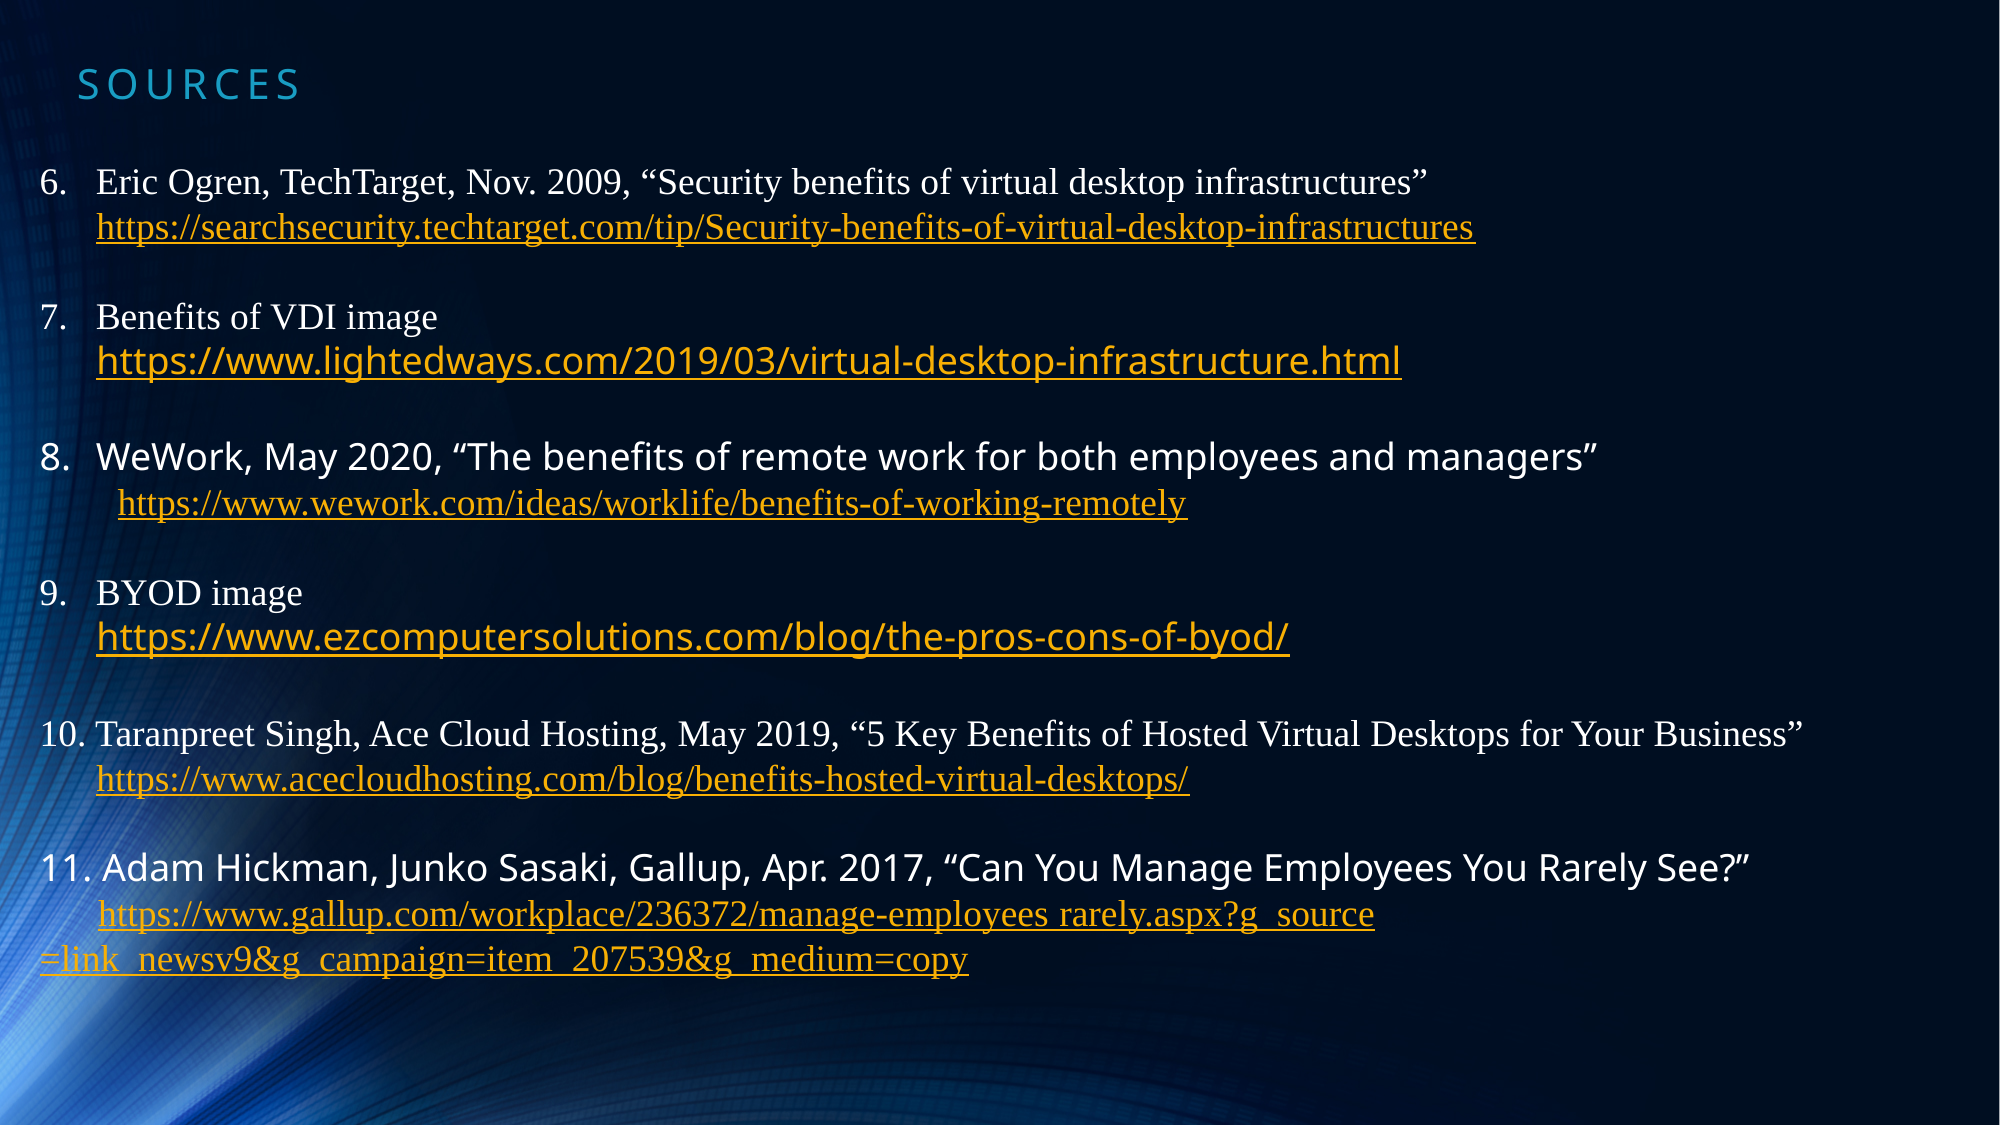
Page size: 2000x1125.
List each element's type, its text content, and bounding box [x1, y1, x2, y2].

text_box SOURCES [62, 50, 875, 115]
picture [0, 0, 2000, 1125]
text_box Eric Ogren, TechTarget, Nov. 2009, “Security benefits of virtual desktop infrastructures” https://searchsecurity.techtarget.com/tip/Security-benefits-of-virtual-desktop-infrastructures Benefits of VDI image https://www.lightedways.com/2019/03/virtual-desktop-infrastructure.html WeWork, May 2020, “The benefits of remote work for both employees and managers” https://www.wework.com/ideas/worklife/benefits-of-working-remotely BYOD image https://www.ezcomputersolutions.com/blog/the-pros-cons-of-byod/ 10. Taranpreet Singh, Ace Cloud Hosting, May 2019, “5 Key Benefits of Hosted Virtual Desktops for Your Business” https://www.acecloudhosting.com/blog/benefits-hosted-virtual-desktops/ 11. Adam Hickman, Junko Sasaki, Gallup, Apr. 2017, “Can You Manage Employees You Rarely See?” https://www.gallup.com/workplace/236372/manage-employees rarely.aspx?g_source=link_newsv9&g_campaign=item_207539&g_medium=copy [24, 149, 1850, 1125]
